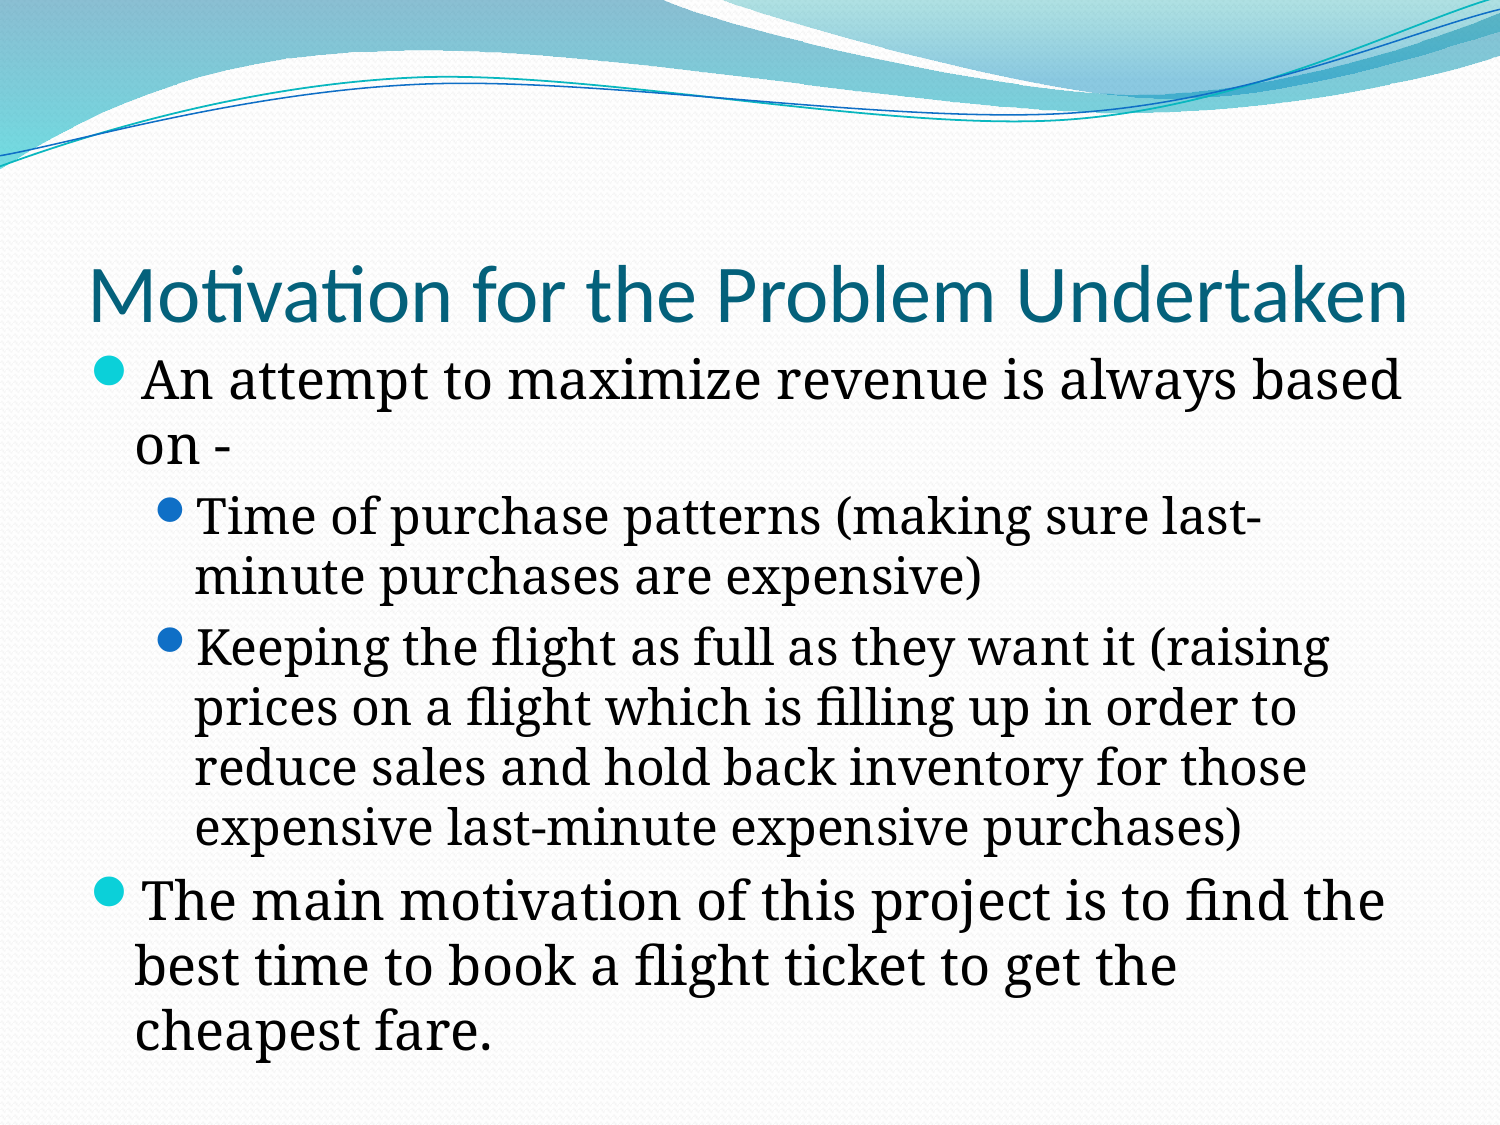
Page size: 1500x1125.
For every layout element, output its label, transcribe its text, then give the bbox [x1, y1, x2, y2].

list An attempt to maximize revenue is always based on - Time of purchase patterns (making sure last-minute purchases are expensive) Keeping the flight as full as they want it (raising prices on a flight which is filling up in order to reduce sales and hold back inventory for those expensive last-minute expensive purchases) The main motivation of this project is to find the best time to book a flight ticket to get the cheapest fare. [75, 337, 1425, 1088]
title Motivation for the Problem Undertaken [87, 137, 1438, 438]
